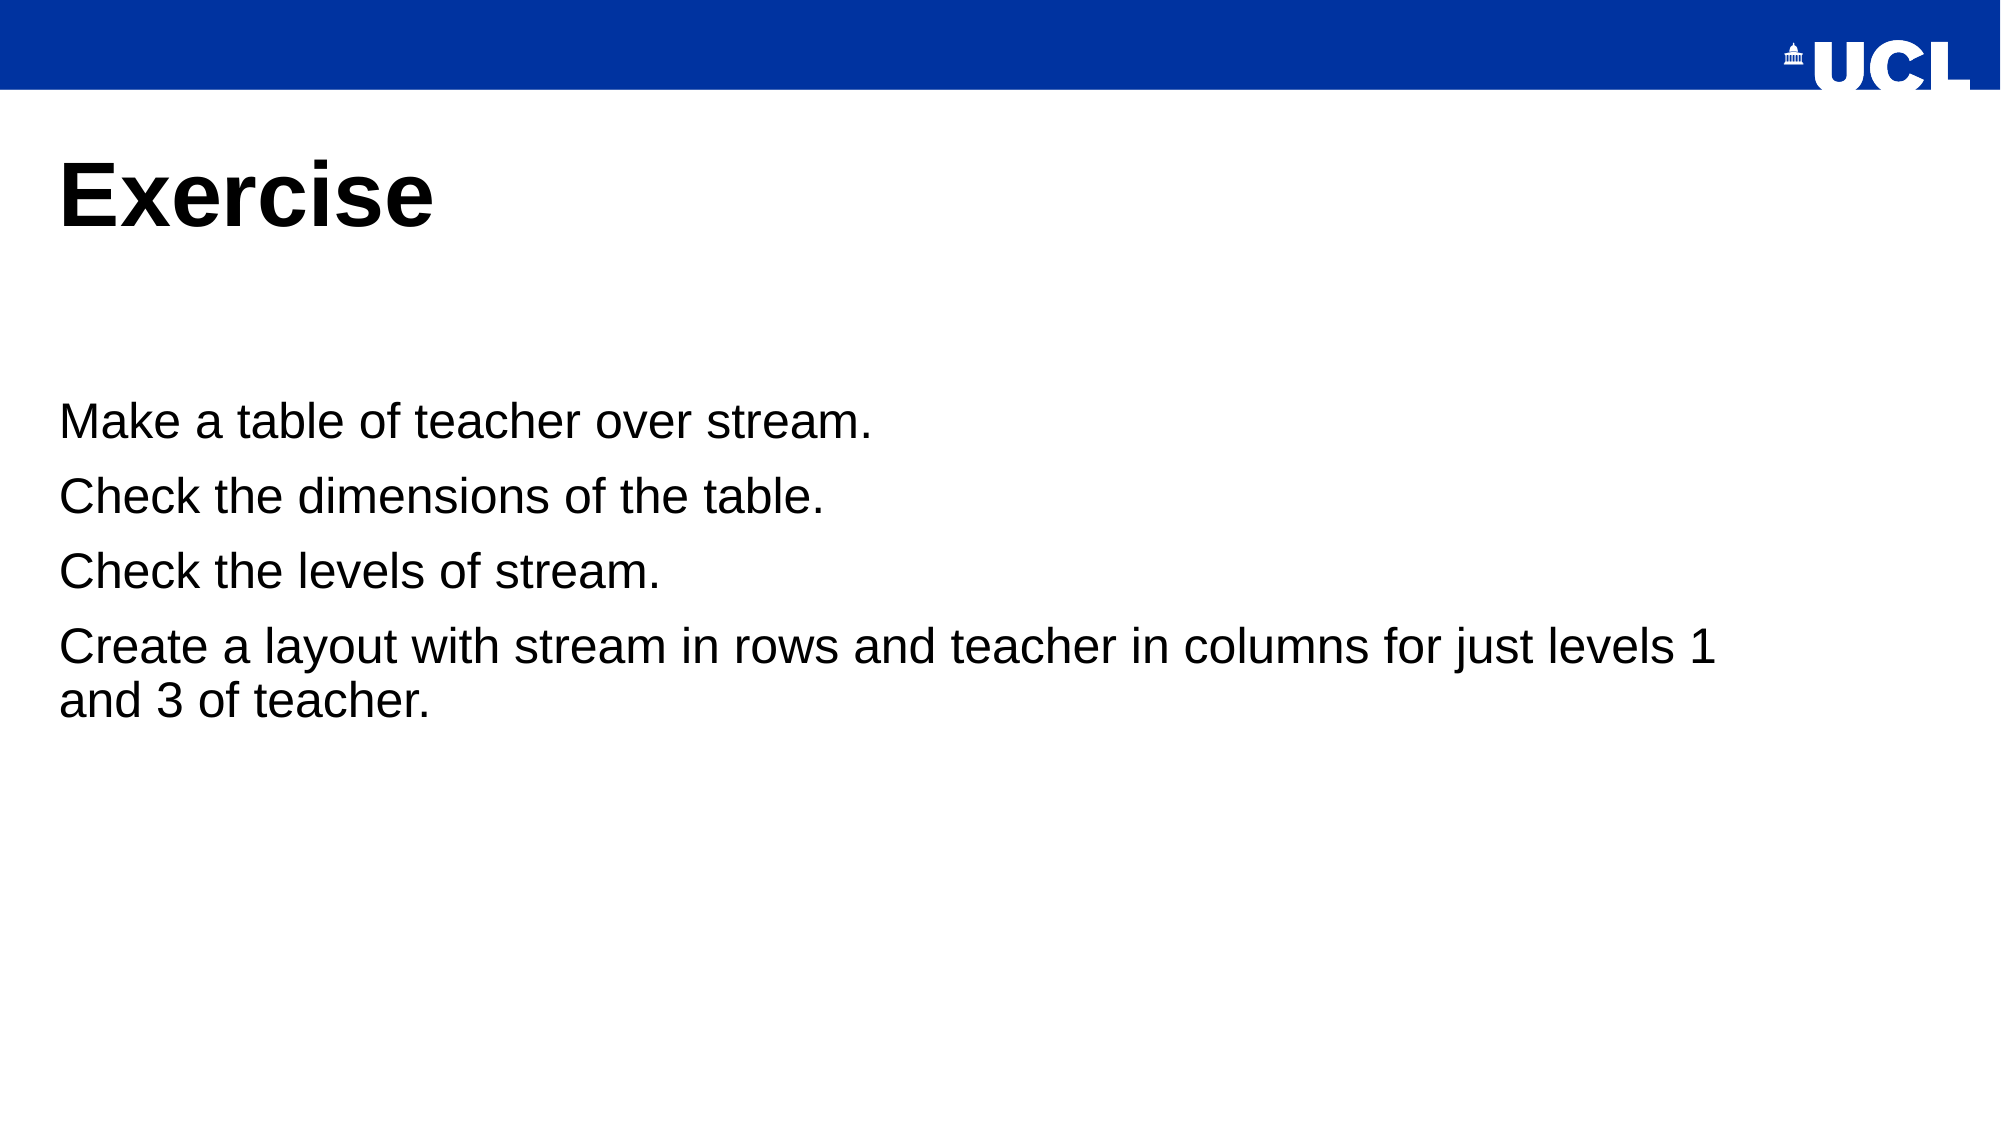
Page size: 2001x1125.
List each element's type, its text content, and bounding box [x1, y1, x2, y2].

title Exercise [59, 147, 1536, 372]
list Make a table of teacher over stream. Check the dimensions of the table. Check the levels of stream. Create a layout with stream in rows and teacher in columns for just levels 1 and 3 of teacher. [59, 395, 1772, 987]
picture [0, 0, 2001, 90]
